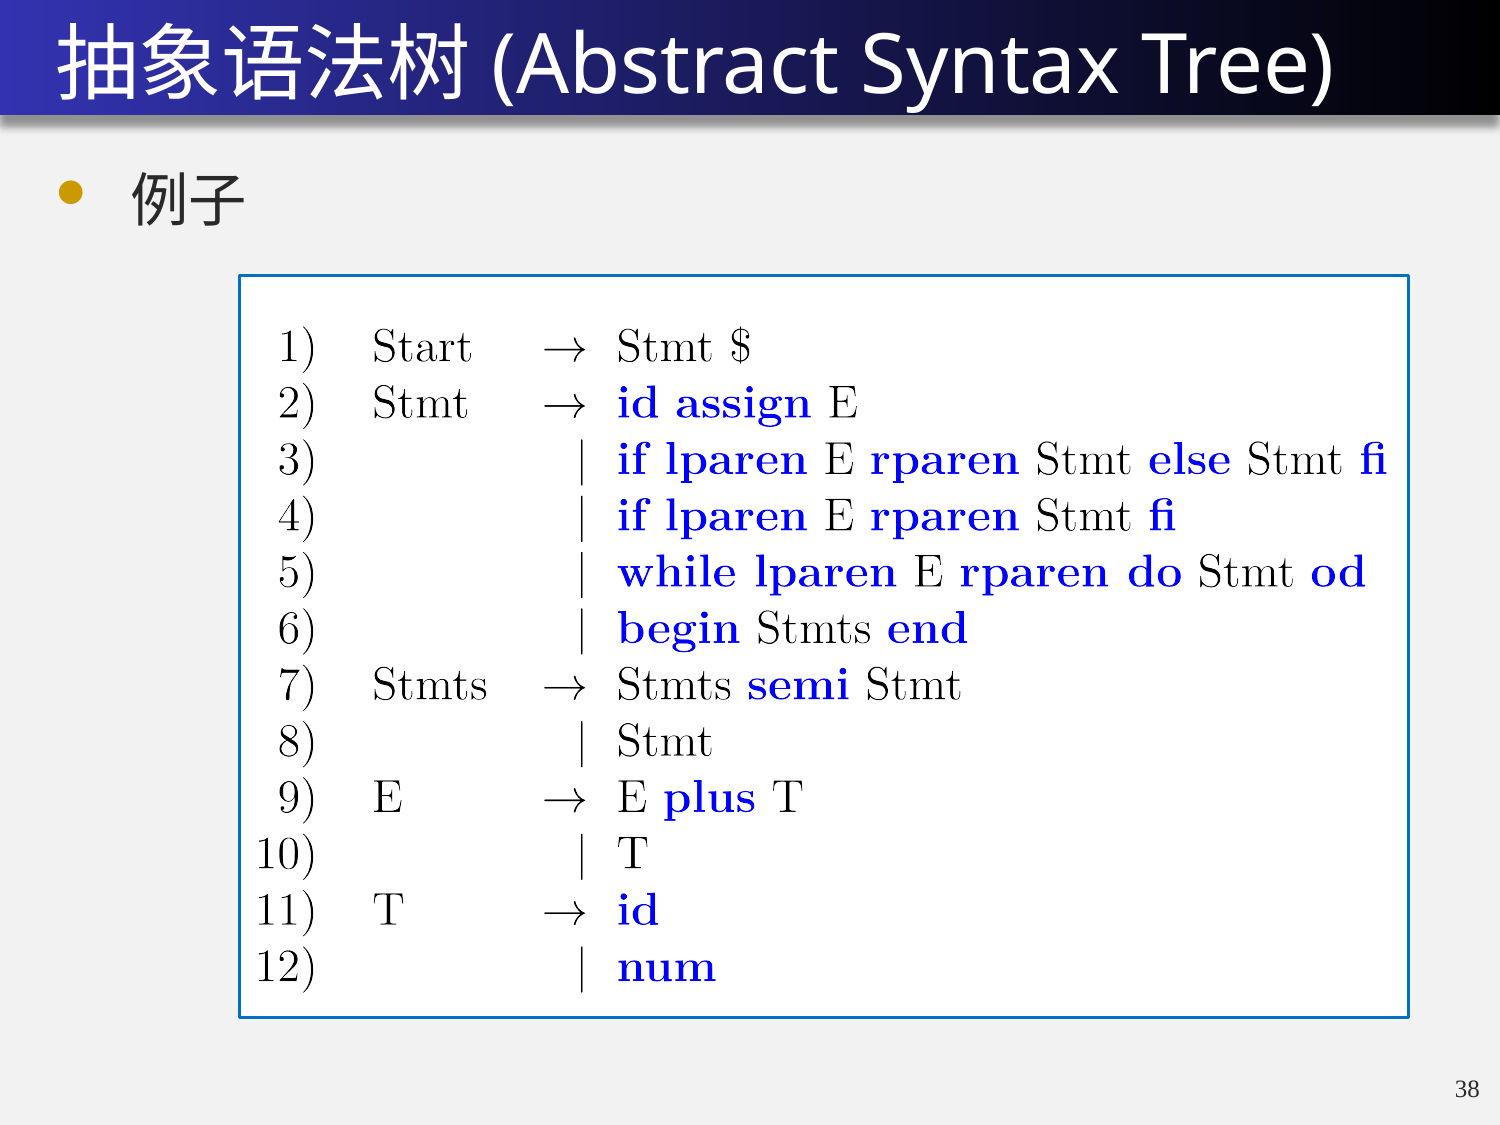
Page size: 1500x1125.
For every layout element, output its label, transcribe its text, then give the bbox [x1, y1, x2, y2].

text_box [238, 274, 1410, 1019]
slide_number 37 [1423, 1077, 1500, 1103]
text_box 例子 [53, 155, 983, 233]
text_box 抽象语法树(Abstract Syntax Tree) [53, 8, 1459, 111]
